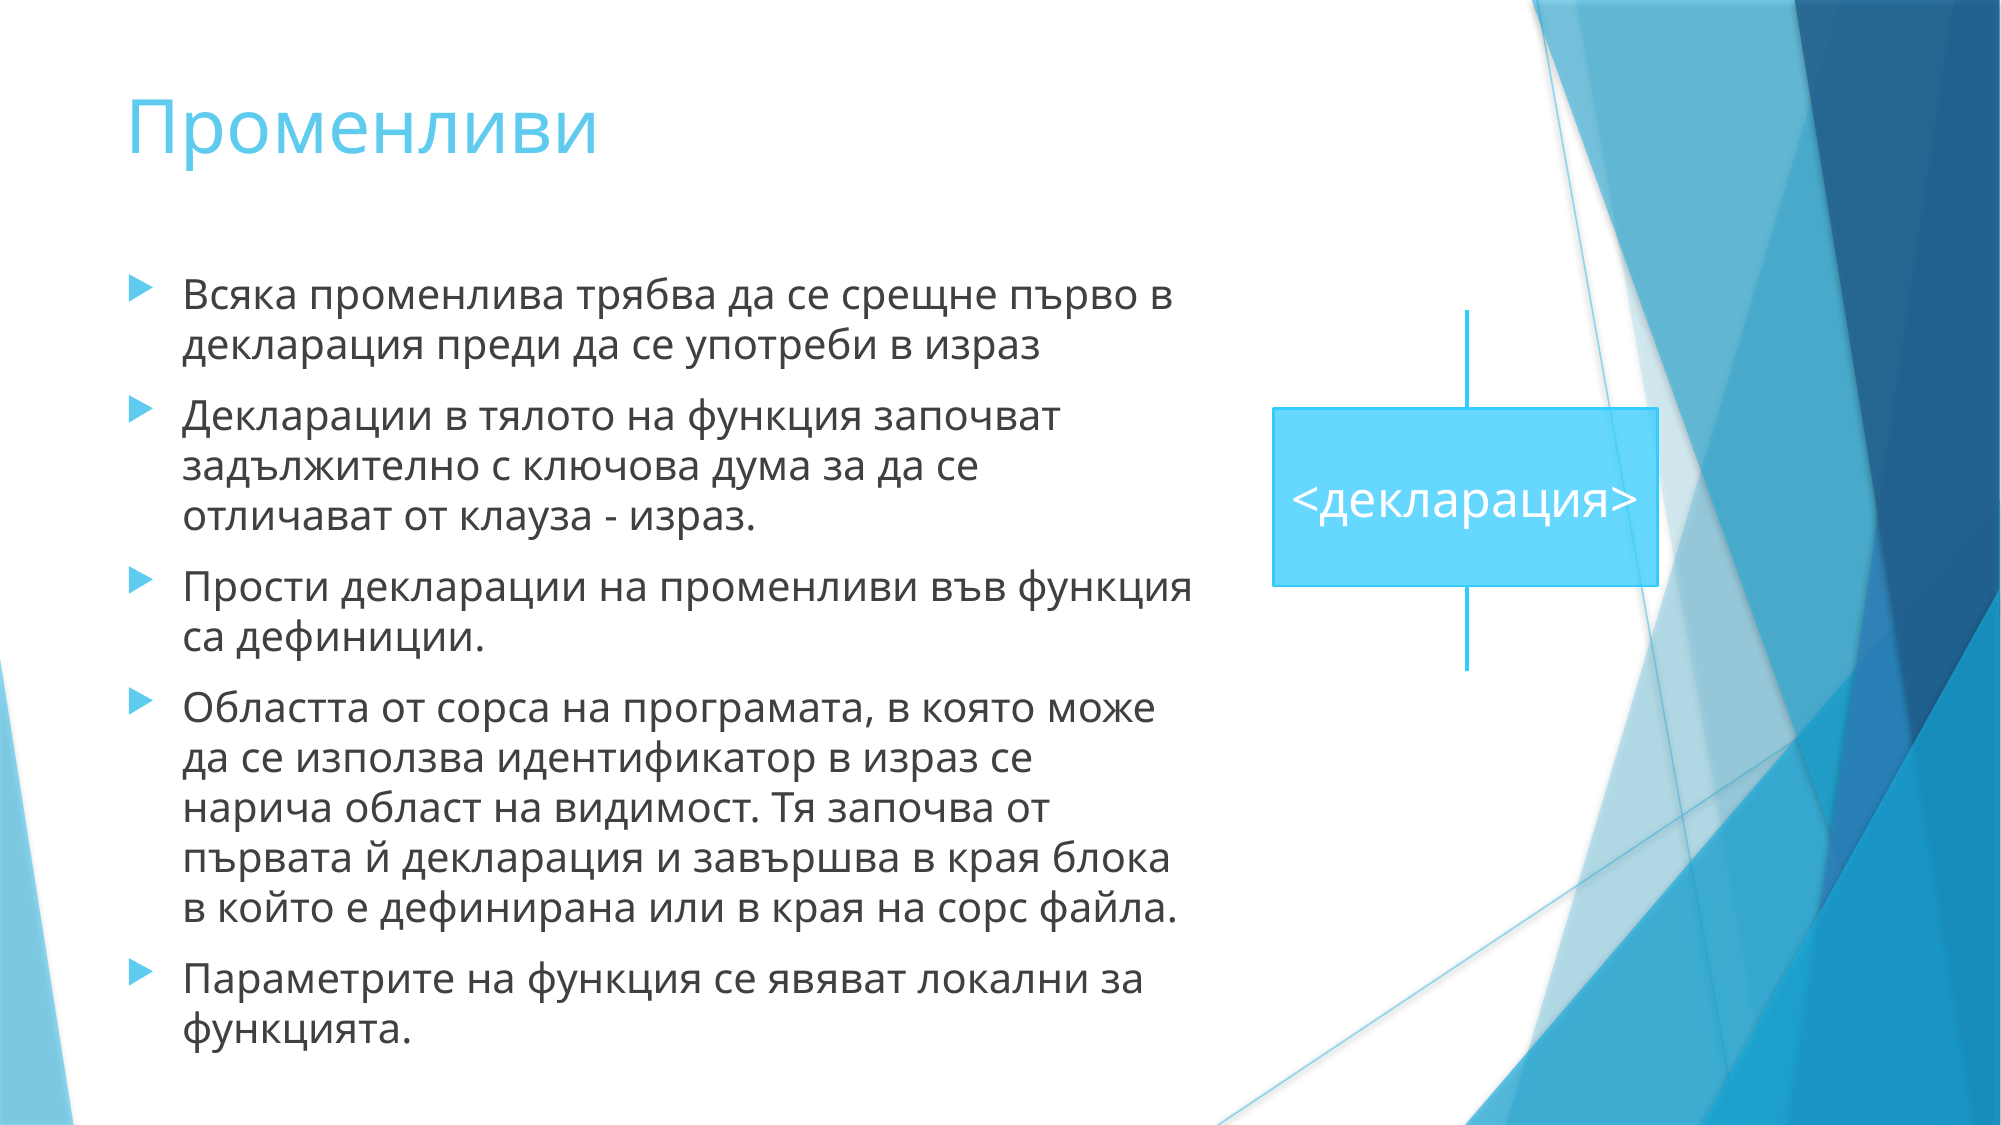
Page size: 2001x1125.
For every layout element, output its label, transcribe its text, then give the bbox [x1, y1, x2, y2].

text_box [1273, 310, 1658, 671]
text_box Променливи [111, 71, 1522, 216]
text_box Всяка променлива трябва да се срещне първо в декларация преди да се употреби в израз Декларации в тялото на функция започват задължително с ключова дума за да се отличават от клауза - израз. Прости декларации на променливи във функция са дефиниции. Областта от сорса на програмата, в която може да се използва идентификатор в израз се нарича област на видимост. Тя започва от първата й декларация и завършва в края блока в който е дефинирана или в края на сорс файла. Параметрите на функция се явяват локални за функцията. [111, 260, 1211, 1066]
